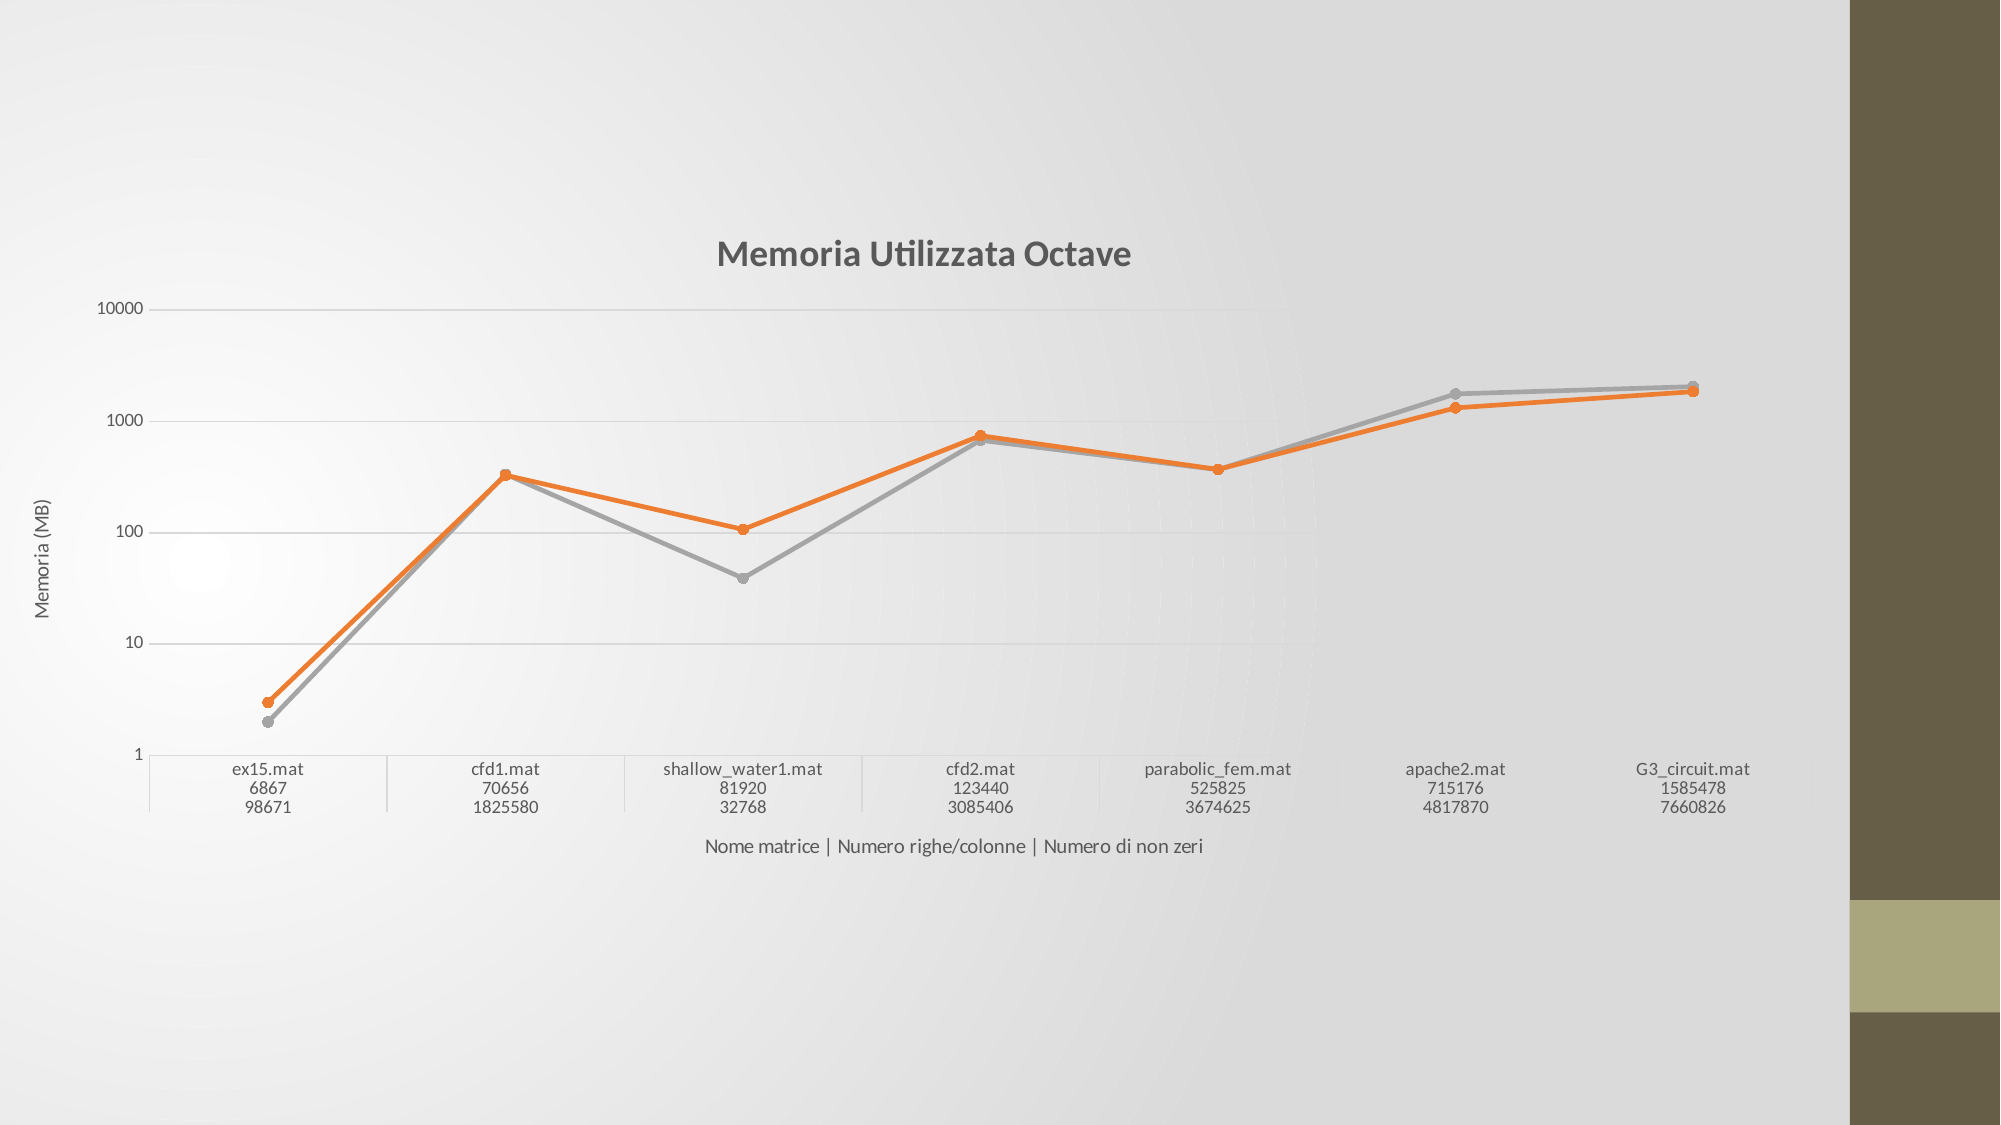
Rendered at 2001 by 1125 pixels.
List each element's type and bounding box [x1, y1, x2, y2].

chart [0, 204, 1850, 890]
